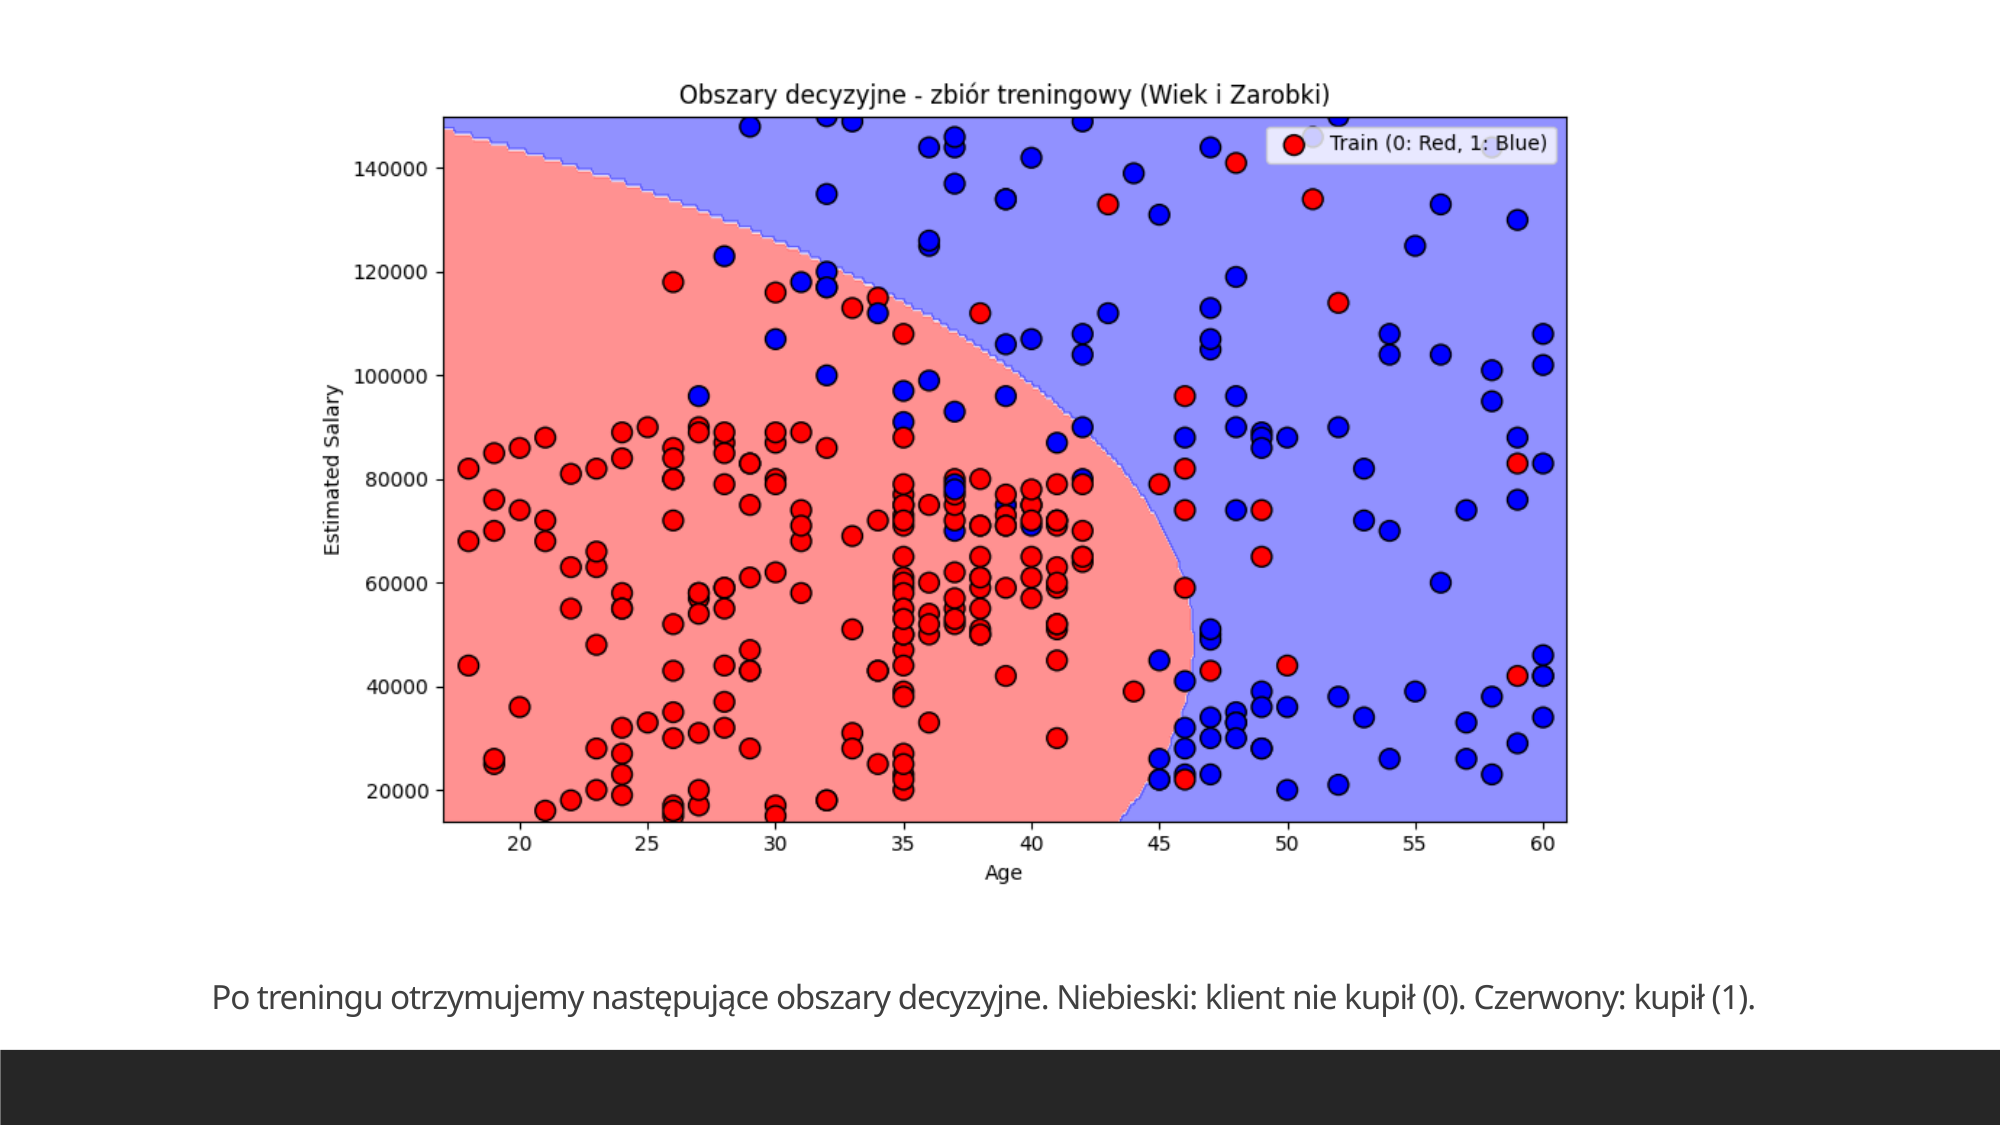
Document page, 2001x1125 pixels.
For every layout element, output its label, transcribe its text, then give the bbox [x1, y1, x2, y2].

picture [277, 27, 1691, 906]
title Po treningu otrzymujemy następujące obszary decyzyjne. Niebieski: klient nie kupił (0). Czerwony: kupił (1). [196, 786, 1847, 1025]
